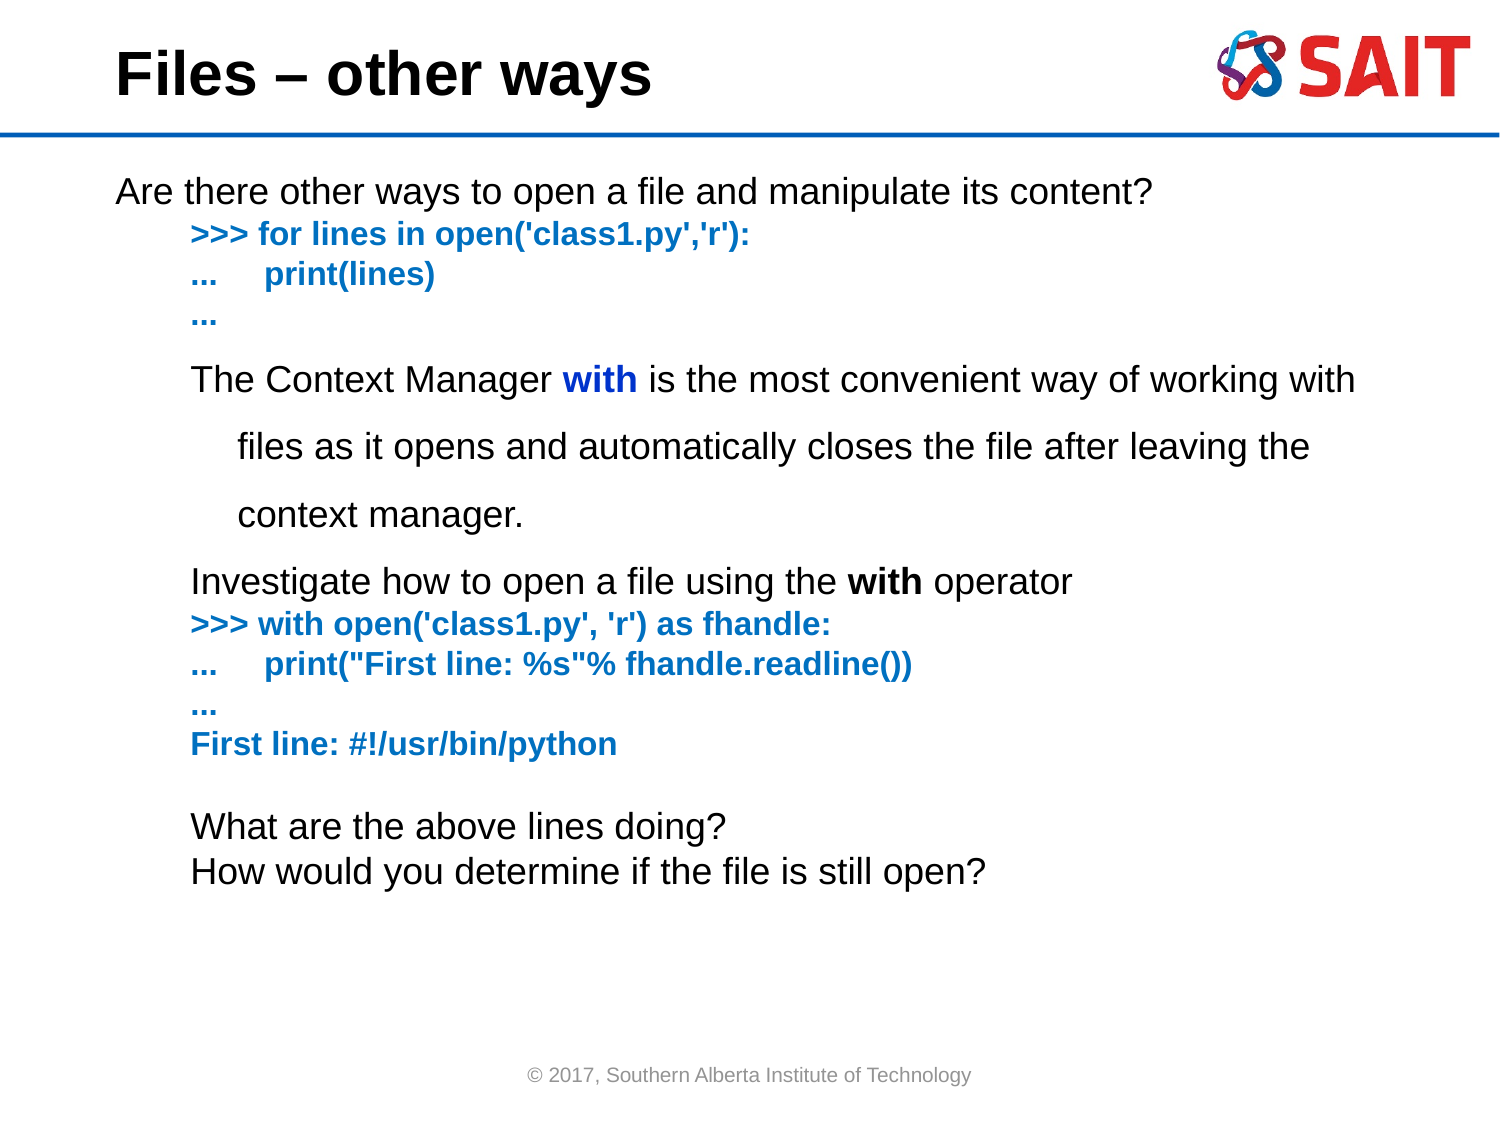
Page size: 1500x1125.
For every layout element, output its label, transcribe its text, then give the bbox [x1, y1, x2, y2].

text_box Files – other ways [100, 26, 1200, 137]
text_box Are there other ways to open a file and manipulate its content? >>> for lines in open('class1.py','r'): ... print(lines) ... The Context Manager with is the most convenient way of working with files as it opens and automatically closes the file after leaving the context manager. Investigate how to open a file using the with operator >>> with open('class1.py', 'r') as fhandle: ... print("First line: %s"% fhandle.readline()) ... First line: #!/usr/bin/python What are the above lines doing? How would you determine if the file is still open? [100, 137, 1399, 945]
picture [1187, 0, 1500, 130]
